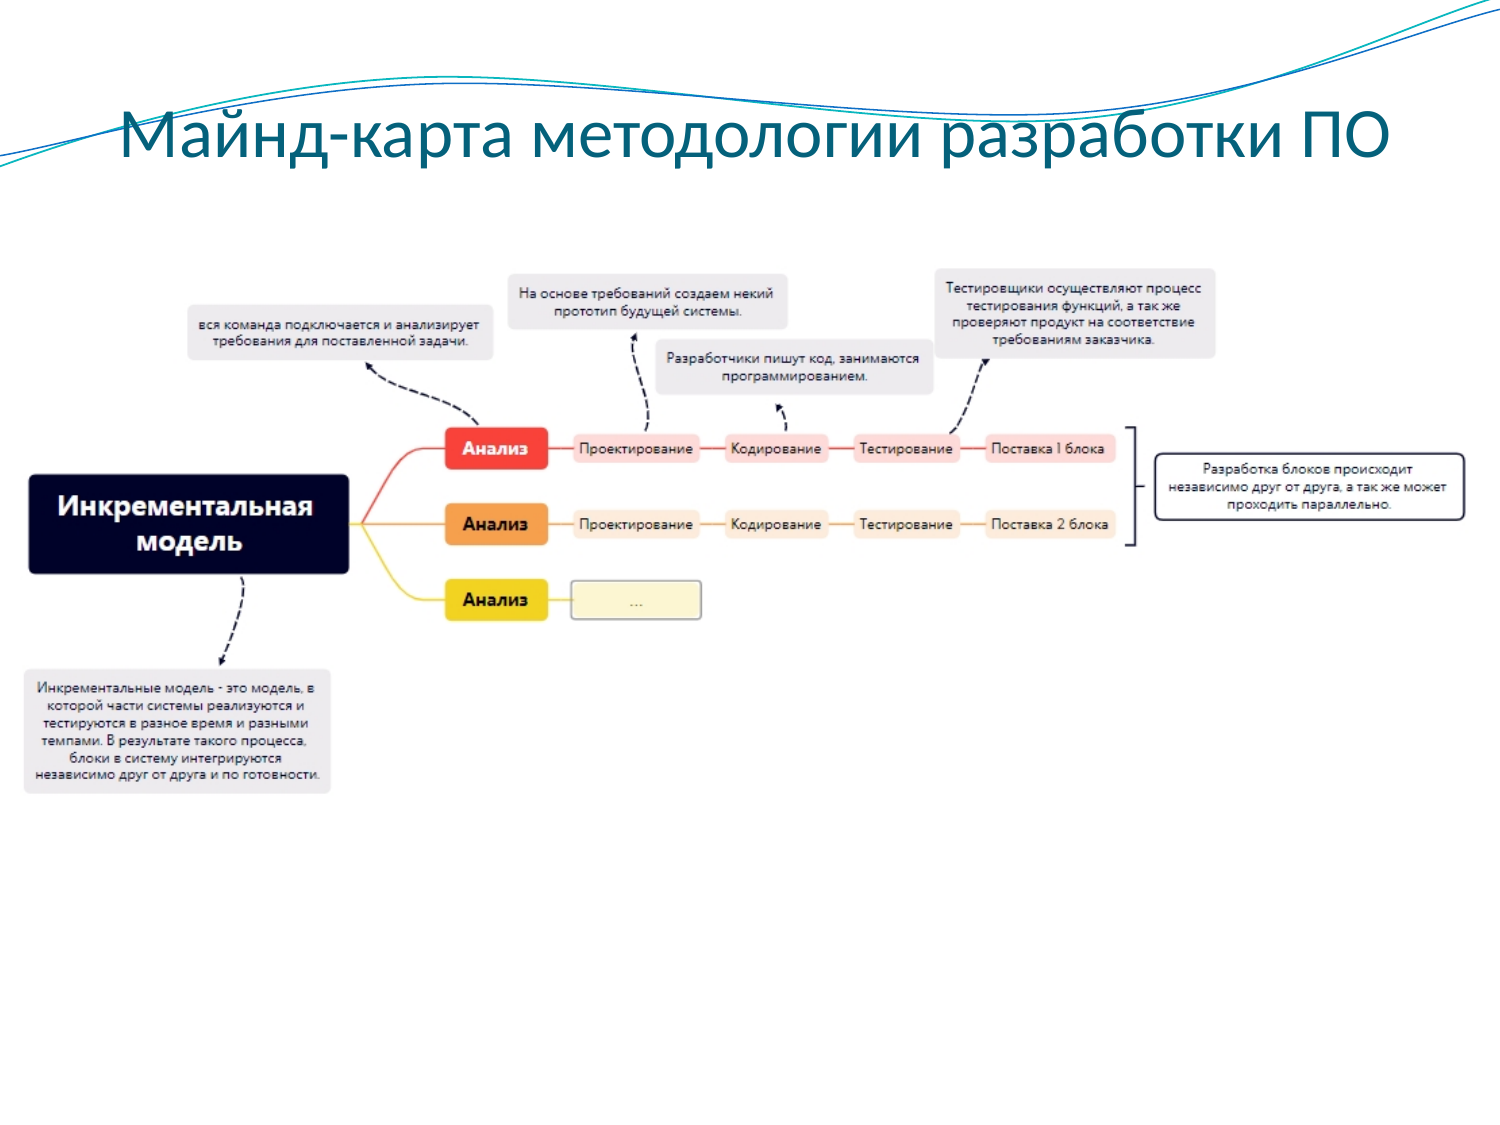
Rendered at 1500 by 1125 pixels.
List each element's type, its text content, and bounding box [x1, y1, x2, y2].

title Майнд-карта методологии разработки ПО [41, 54, 1471, 172]
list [20, 255, 1471, 803]
